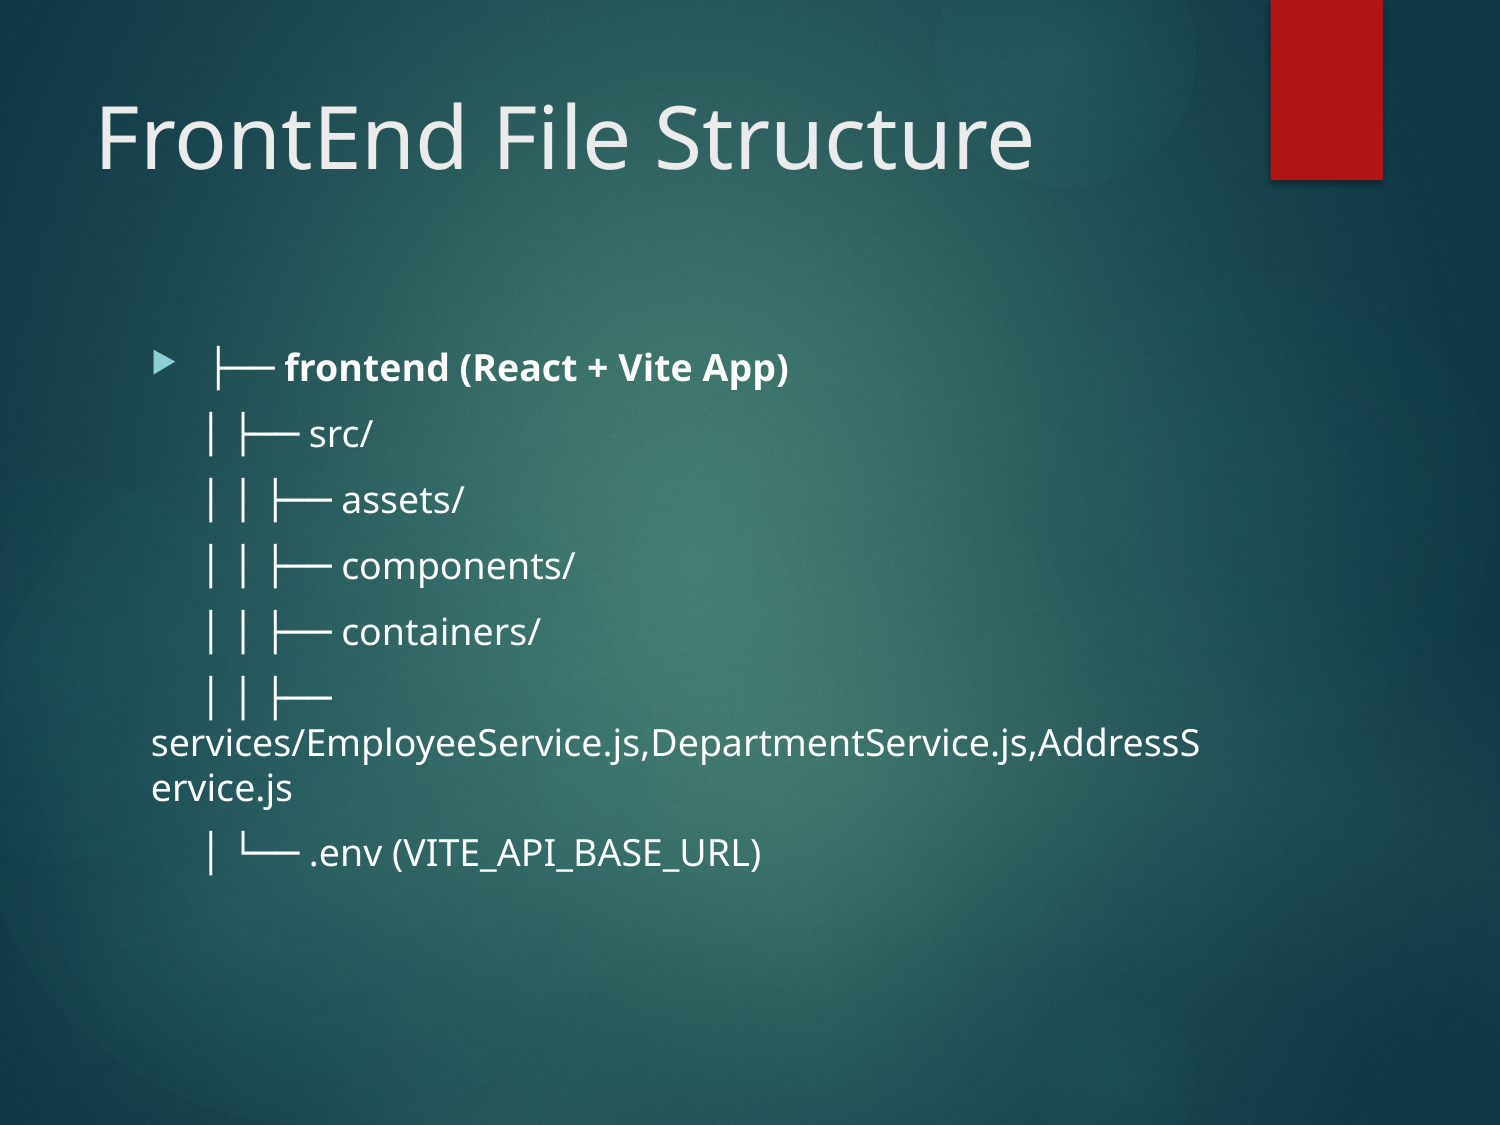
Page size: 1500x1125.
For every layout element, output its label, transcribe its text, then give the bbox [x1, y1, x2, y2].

list ├── frontend (React + Vite App) │ ├── src/ │ │ ├── assets/ │ │ ├── components/ │ │ ├── containers/ │ │ ├── services/EmployeeService.js,DepartmentService.js,AddressService.js │ └── .env (VITE_API_BASE_URL) [135, 336, 1237, 1025]
title FrontEnd File Structure [79, 74, 1237, 304]
